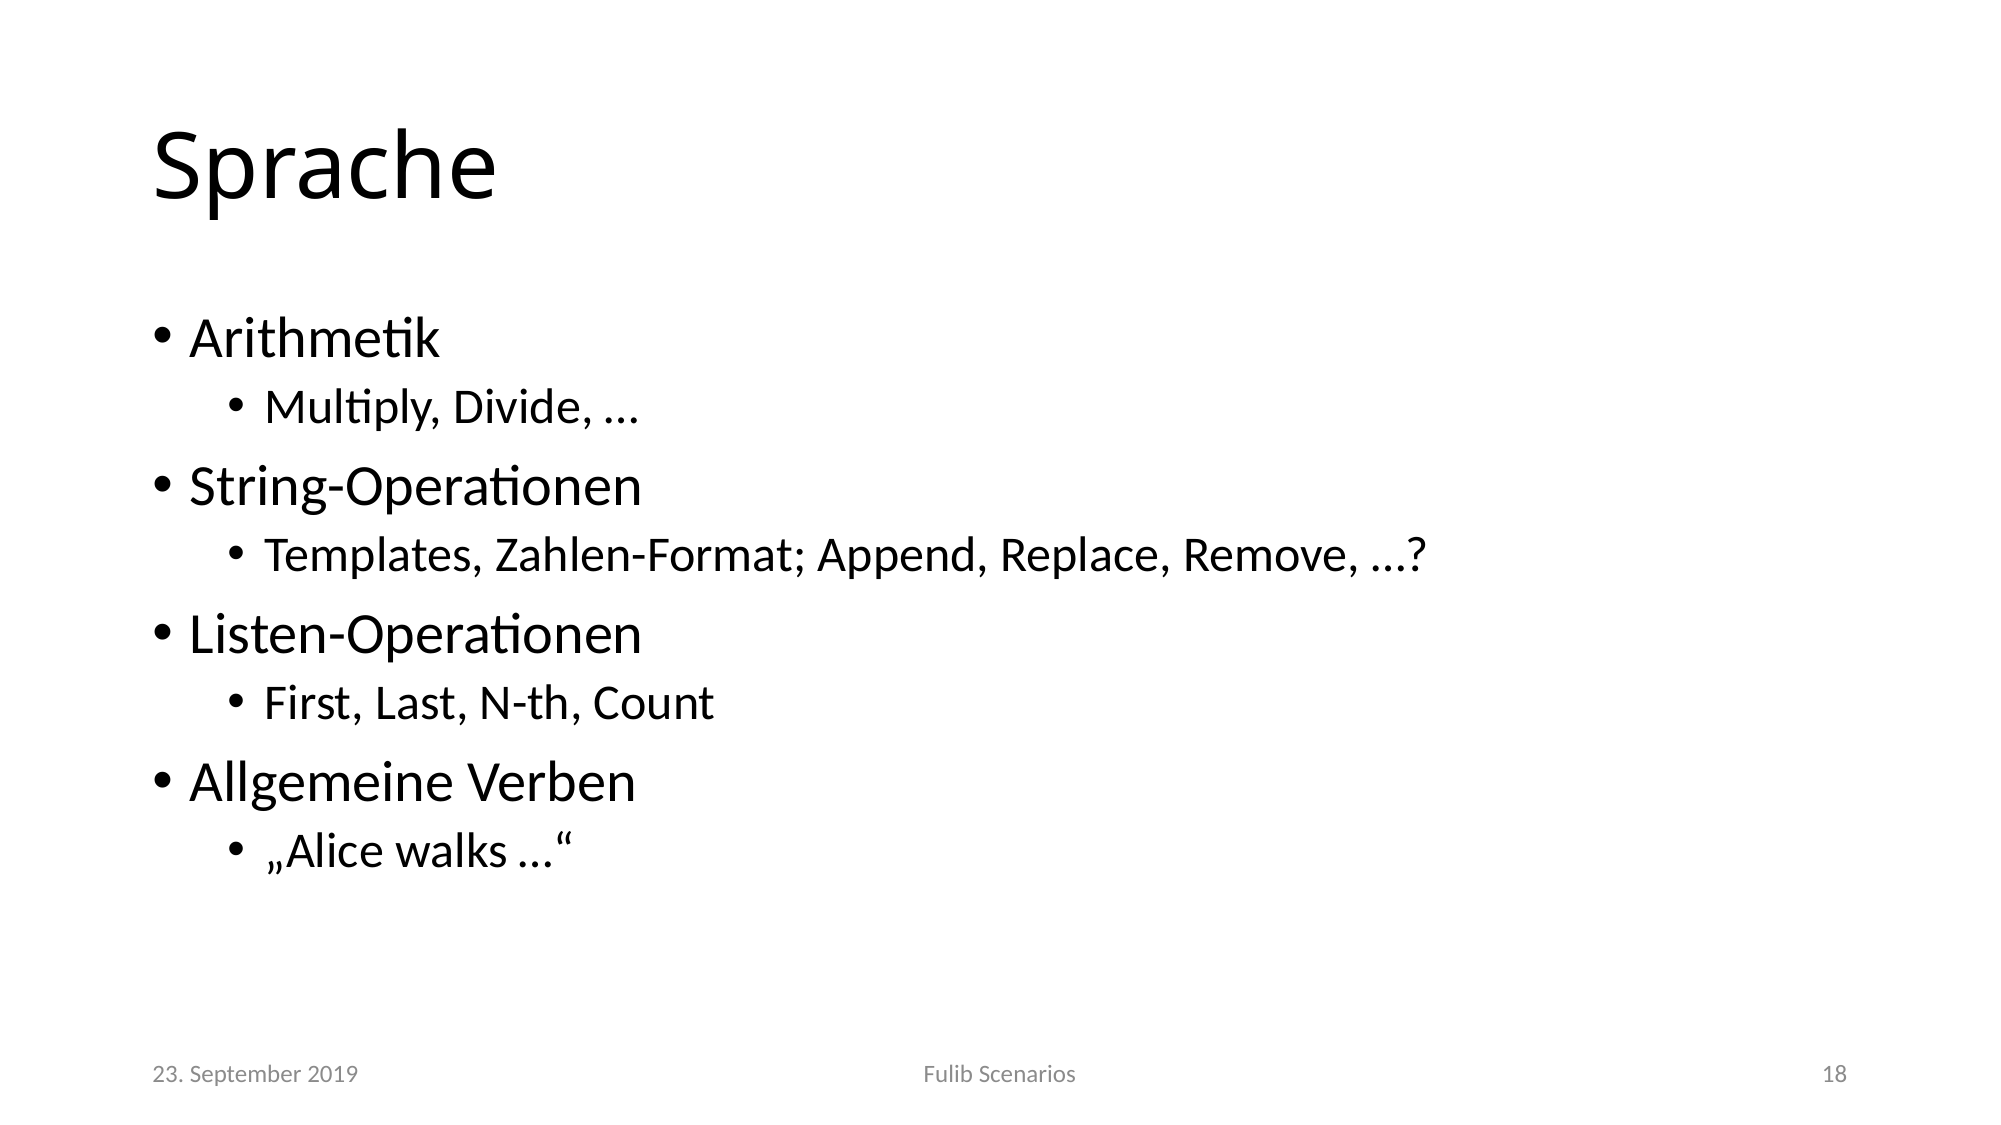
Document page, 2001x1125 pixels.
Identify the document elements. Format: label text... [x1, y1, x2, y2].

title Sprache [137, 59, 1863, 278]
slide_number 18 [1412, 1042, 1863, 1103]
footer Fulib Scenarios [662, 1042, 1338, 1103]
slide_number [137, 1042, 588, 1103]
list Arithmetik Multiply, Divide, … String-Operationen Templates, Zahlen-Format; Append, Replace, Remove, …? Listen-Operationen First, Last, N-th, Count Allgemeine Verben „Alice walks …“ [137, 299, 1863, 1014]
